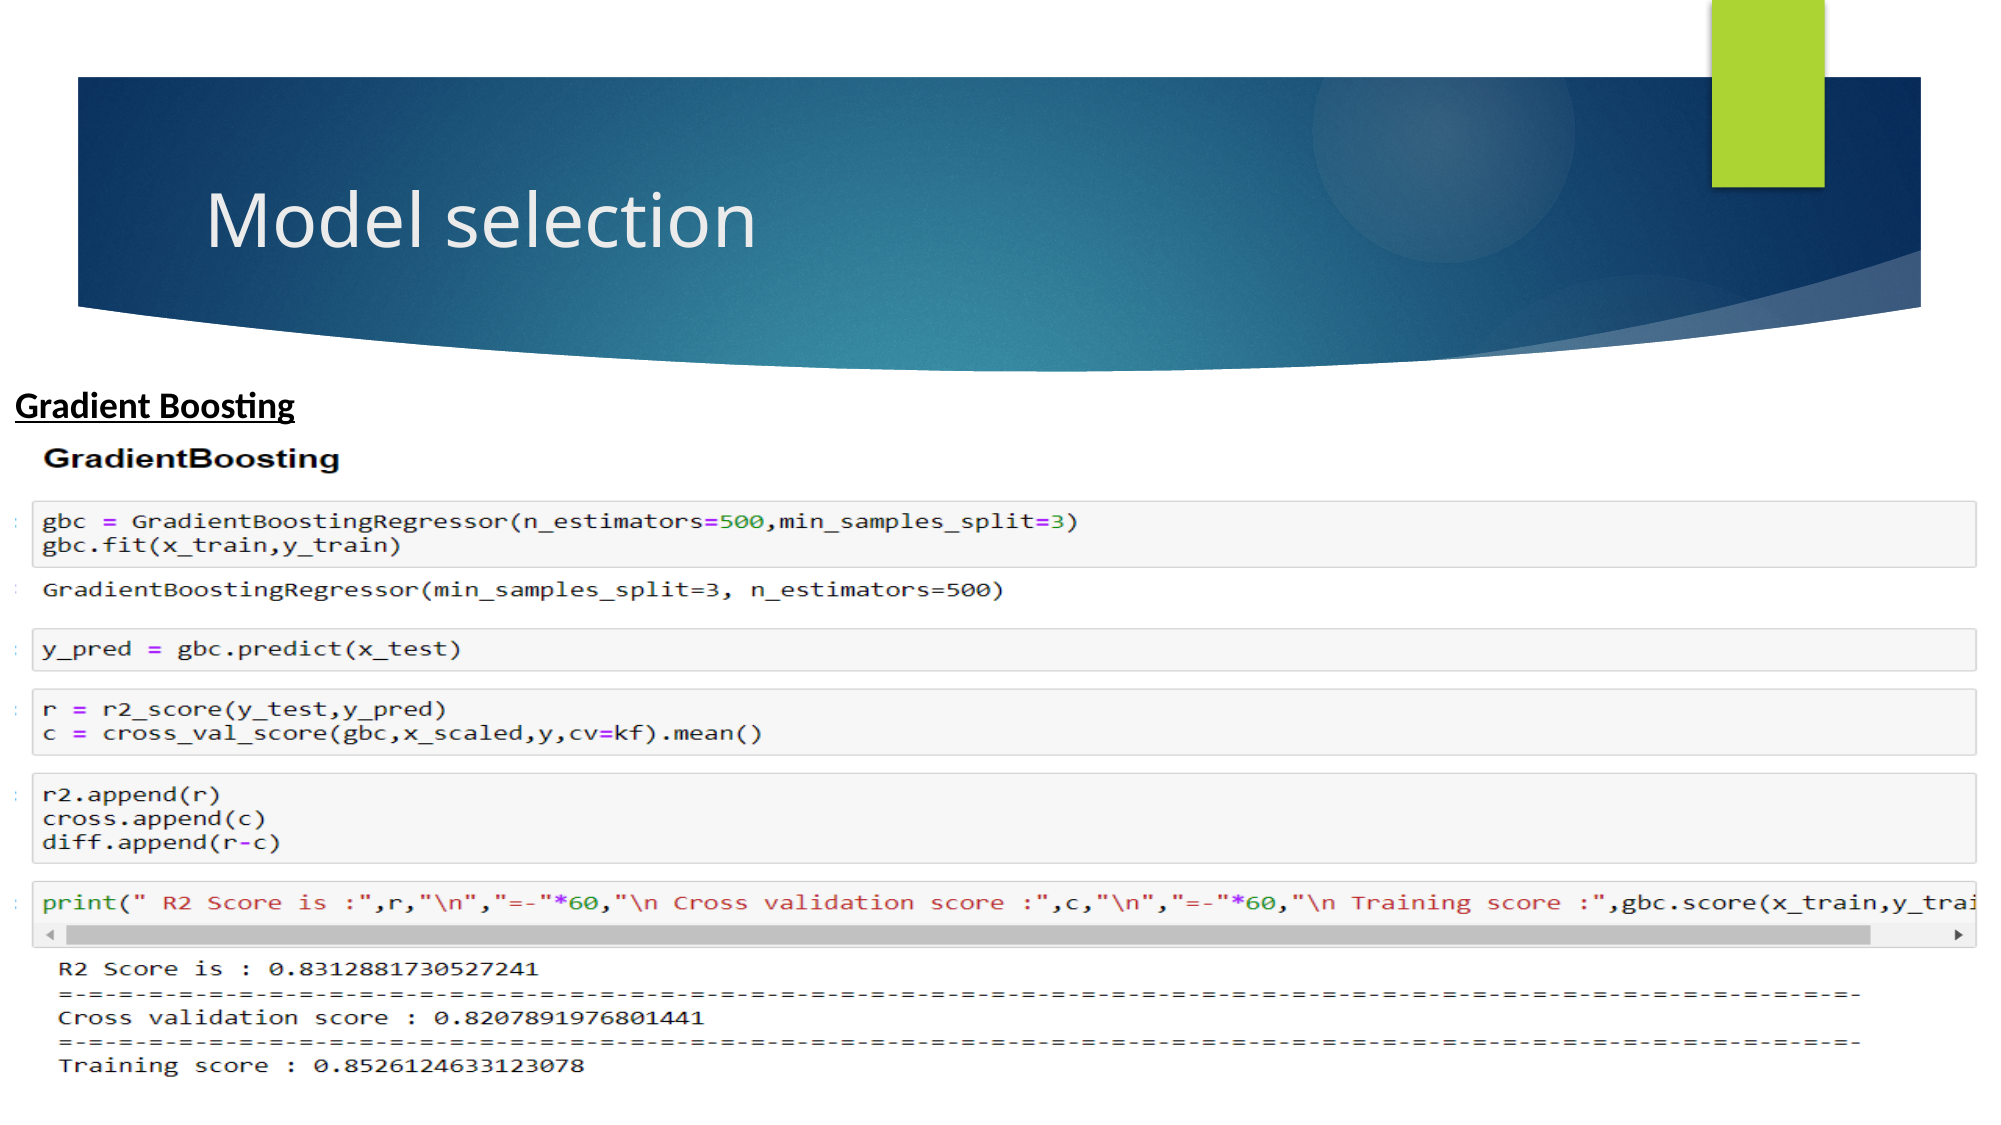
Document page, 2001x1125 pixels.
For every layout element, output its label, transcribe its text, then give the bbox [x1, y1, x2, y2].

picture [15, 445, 1985, 1079]
list Gradient Boosting [0, 373, 1438, 446]
title Model selection [189, 159, 1627, 276]
